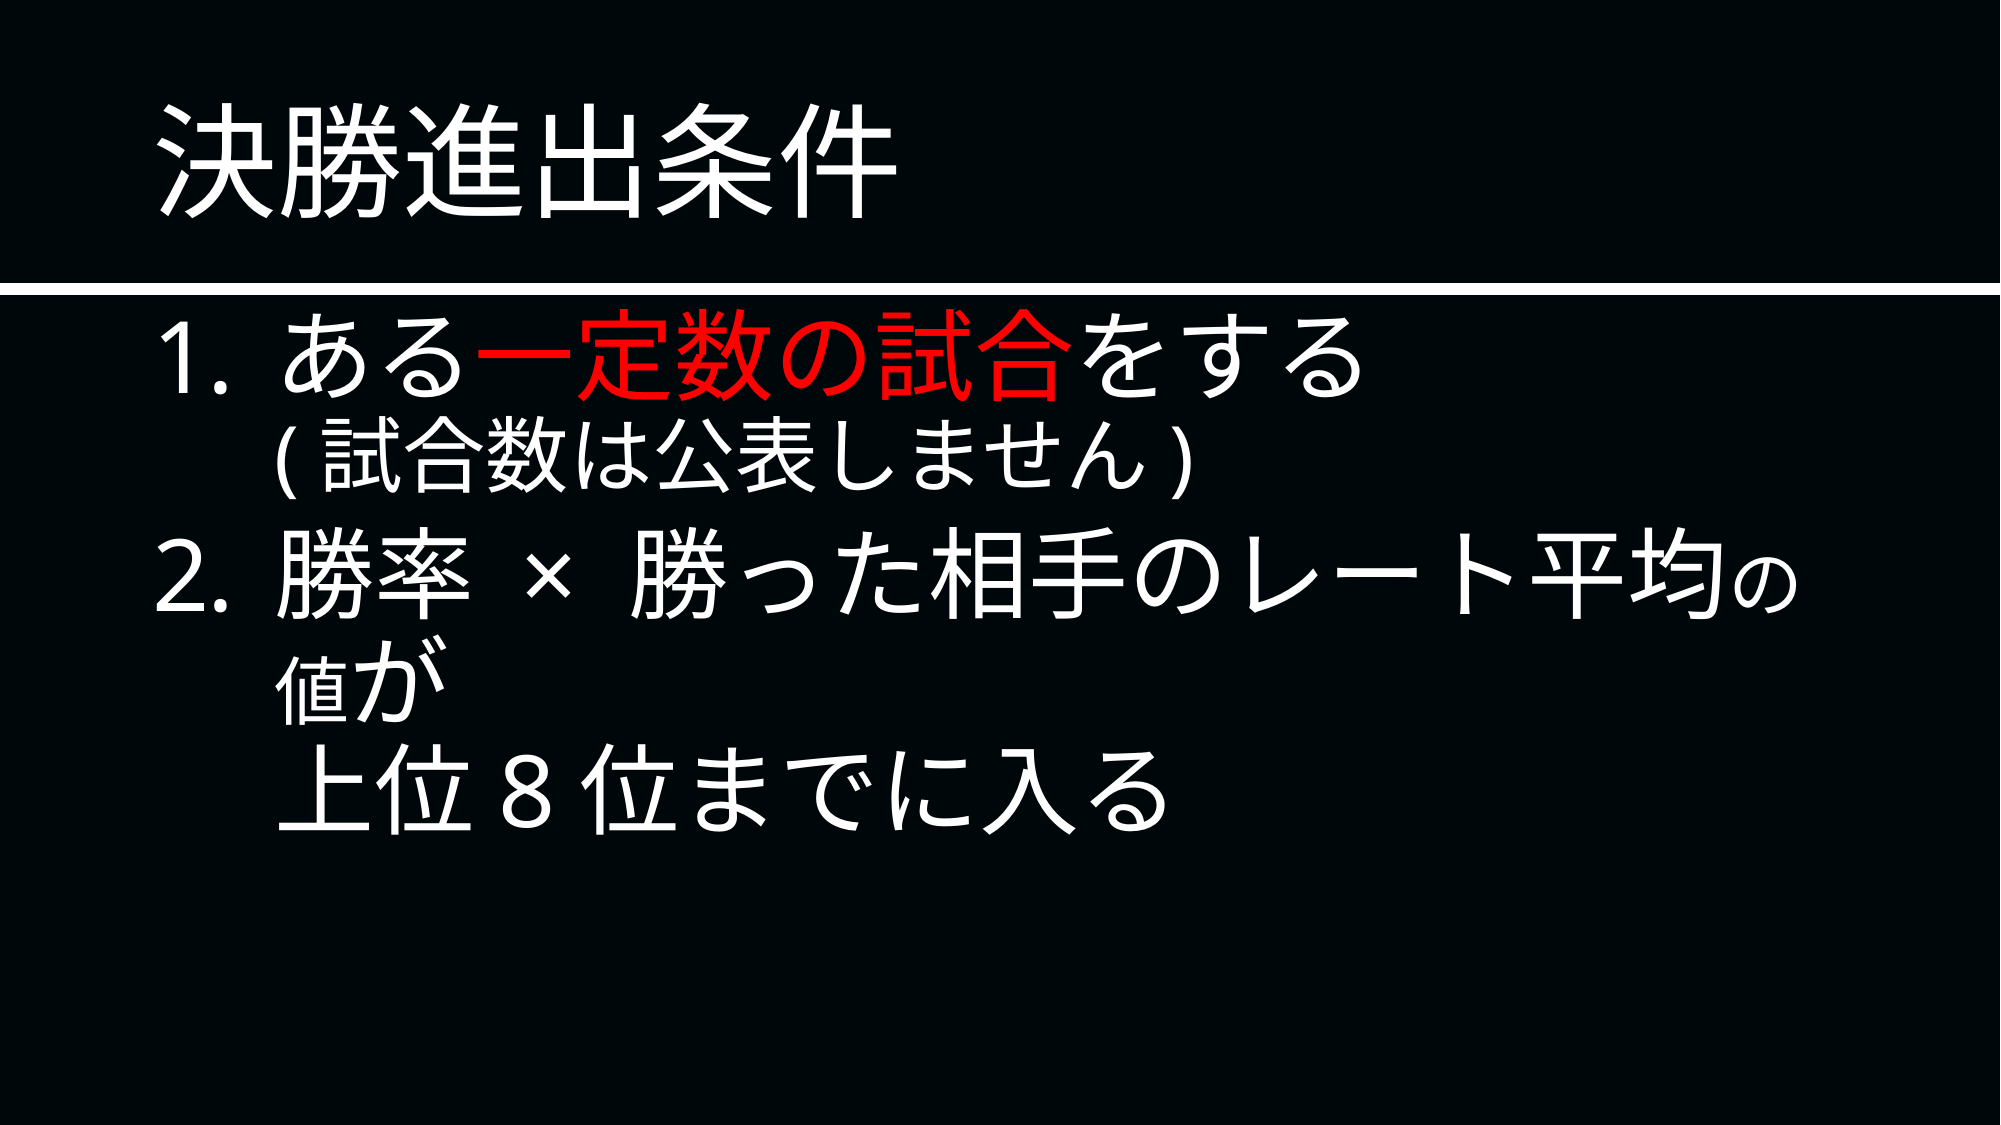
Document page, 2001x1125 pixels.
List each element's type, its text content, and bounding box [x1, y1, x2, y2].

title 決勝進出条件 [137, 59, 1863, 278]
list ある一定数の試合をする (試合数は公表しません) 勝率 × 勝った相手のレート平均の値が 上位8位までに入る [137, 299, 1863, 1014]
